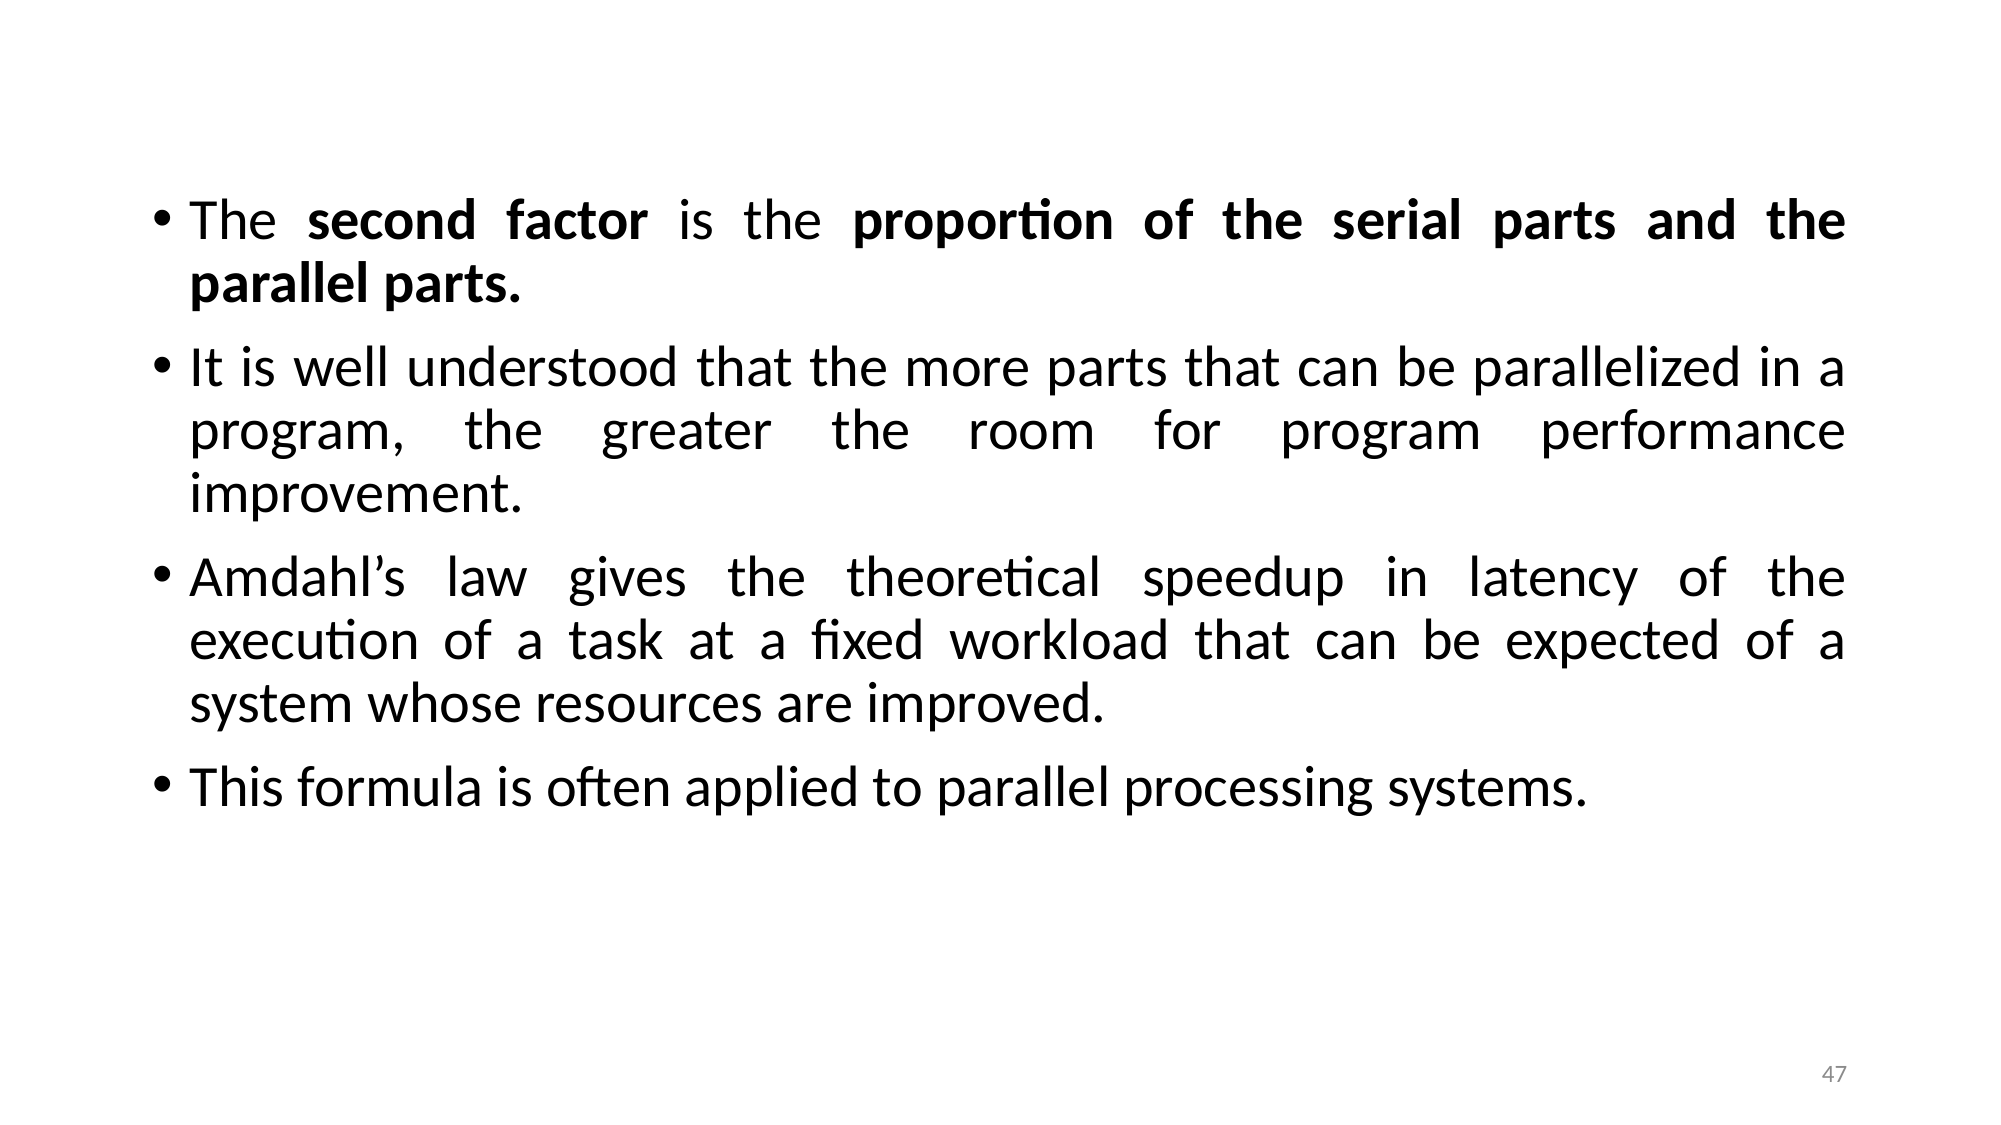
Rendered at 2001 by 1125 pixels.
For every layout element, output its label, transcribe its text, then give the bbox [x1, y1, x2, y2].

slide_number 47 [1412, 1042, 1863, 1103]
list The second factor is the proportion of the serial parts and the parallel parts. It is well understood that the more parts that can be parallelized in a program, the greater the room for program performance improvement. Amdahl’s law gives the theoretical speedup in latency of the execution of a task at a fixed workload that can be expected of a system whose resources are improved. This formula is often applied to parallel processing systems. [137, 182, 1863, 1014]
